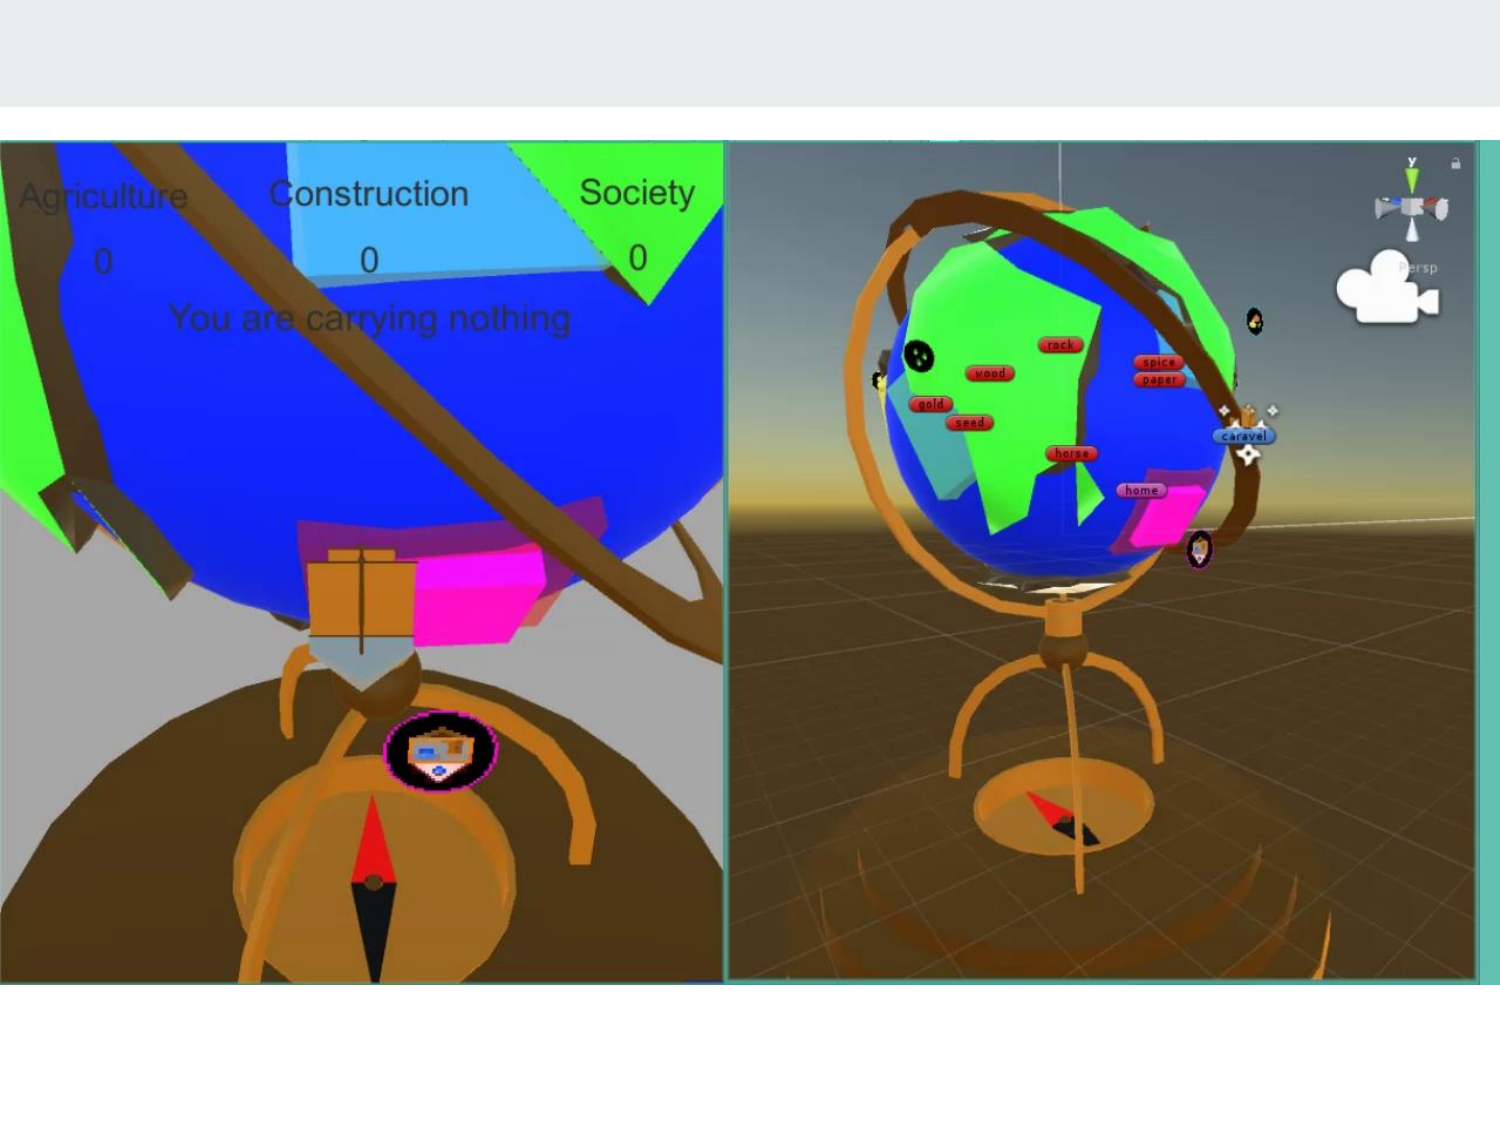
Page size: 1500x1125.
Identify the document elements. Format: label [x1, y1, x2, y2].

picture [0, 140, 1500, 985]
